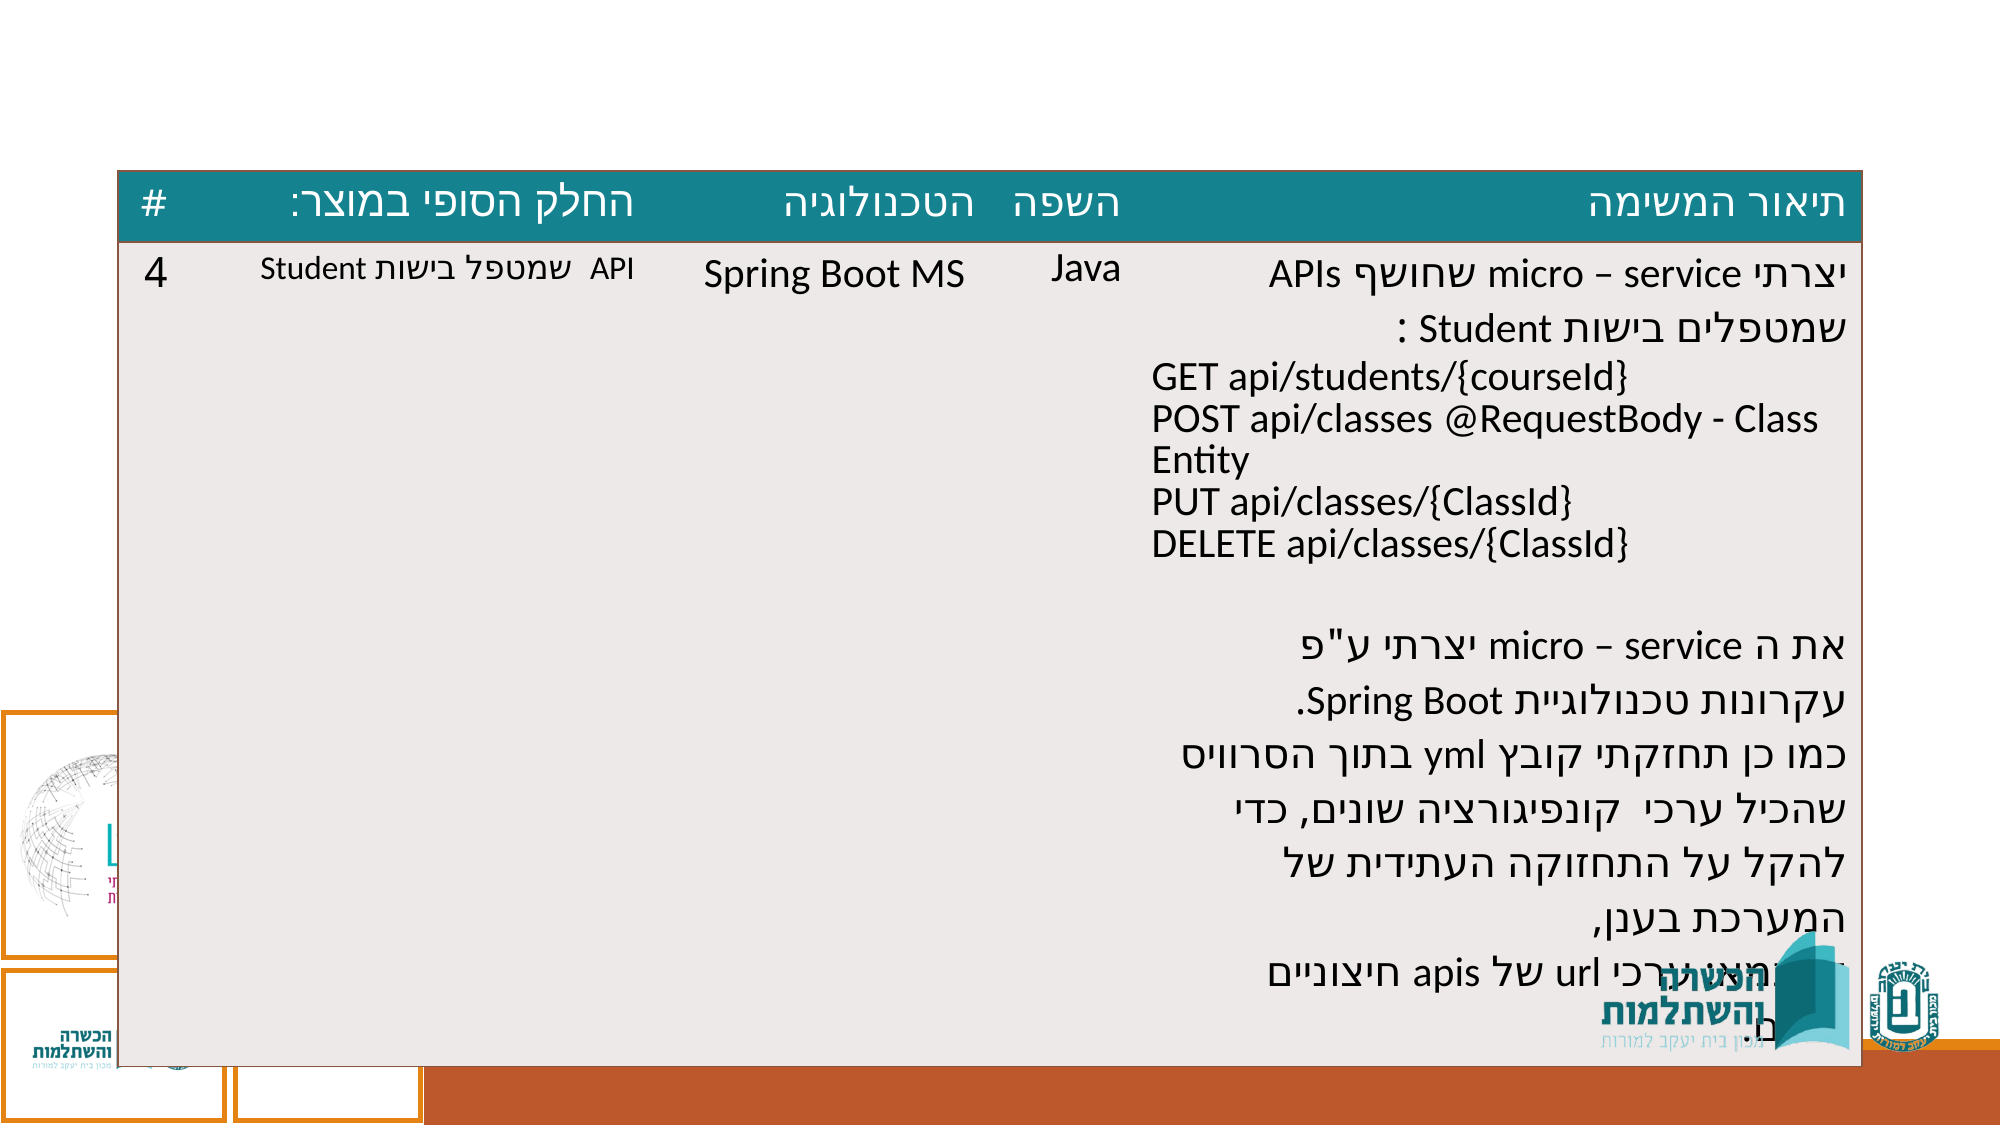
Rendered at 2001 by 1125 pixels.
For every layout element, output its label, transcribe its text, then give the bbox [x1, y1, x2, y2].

table_header תיאור המשימה [1137, 172, 1861, 241]
table_header החלק הסופי במוצר: [183, 172, 650, 241]
table_cell API שמטפל בישות Student [183, 243, 650, 1066]
table_cell יצרתי micro – service שחושף APIs שמטפלים בישות Student : GET api/students/{courseId} POST api/classes @RequestBody - Class Entity PUT api/classes/{ClassId} DELETE api/classes/{ClassId} את ה micro – service יצרתי ע"פ עקרונות טכנולוגיית Spring Boot. כמו כן תחזקתי קובץ yml בתוך הסרוויס שהכיל ערכי קונפיגורציה שונים, כדי להקל על התחזוקה העתידית של המערכת בענן, לדוגמא: ערכי url של apis חיצוניים שונים. [1137, 243, 1861, 1066]
table_header הטכנולוגיה [650, 172, 991, 241]
table_header השפה [991, 172, 1137, 241]
table_cell 4 [119, 243, 183, 1066]
picture [1558, 896, 1979, 1099]
table_header # [119, 172, 183, 241]
table_cell Java [991, 243, 1137, 1066]
table_cell Spring Boot MS [650, 243, 991, 1066]
picture [0, 709, 424, 1125]
